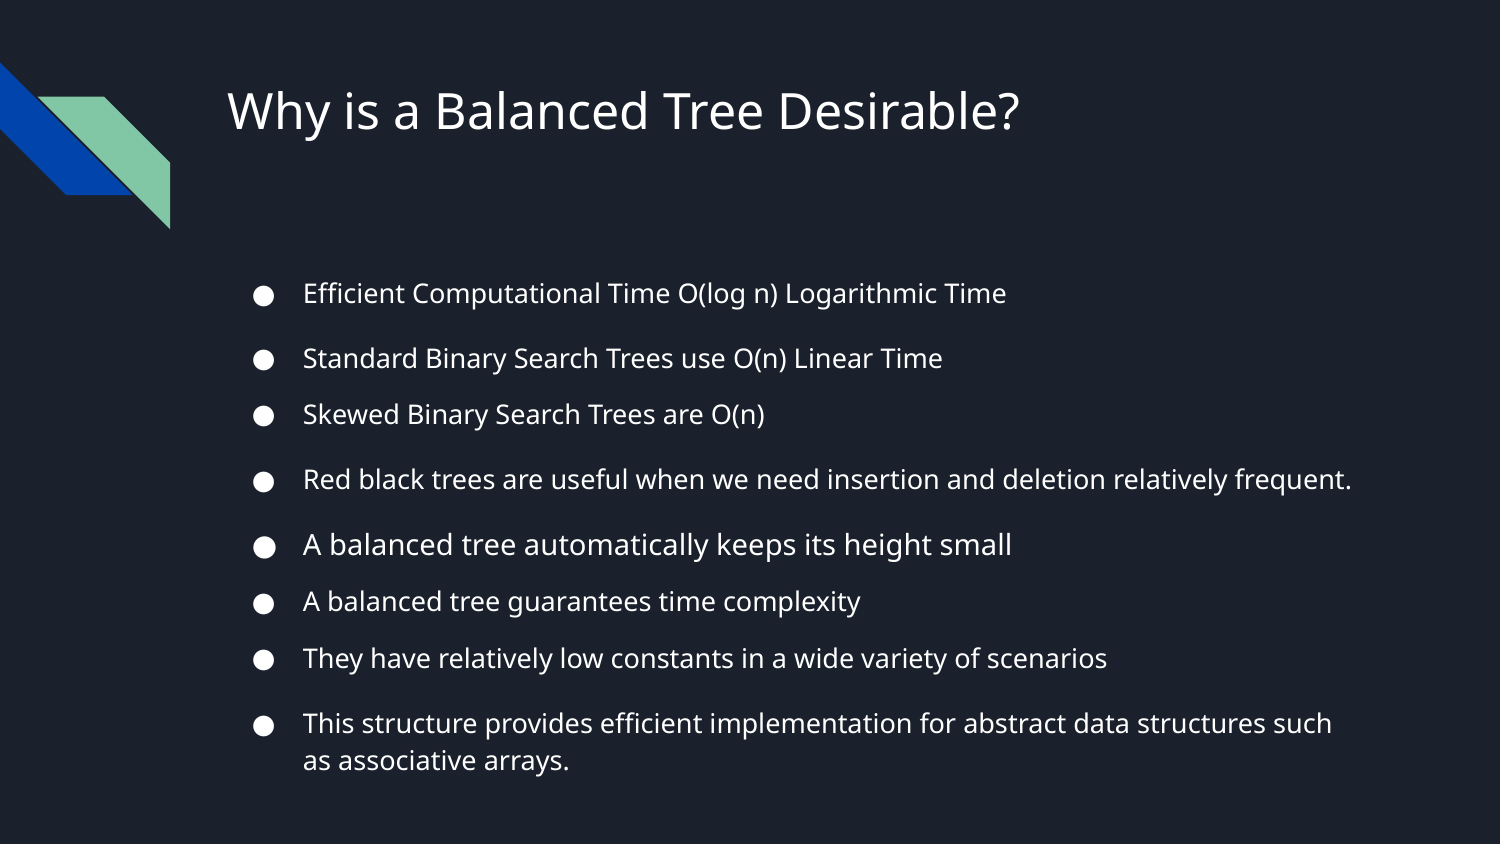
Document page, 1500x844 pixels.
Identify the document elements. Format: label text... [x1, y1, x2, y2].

text_box They have relatively low constants in a wide variety of scenarios [212, 621, 1368, 686]
text_box This structure provides efficient implementation for abstract data structures such as associative arrays. [212, 686, 1368, 792]
text_box A balanced tree guarantees time complexity [212, 564, 1368, 621]
text_box Skewed Binary Search Trees are O(n) [212, 377, 1368, 443]
title Why is a Balanced Tree Desirable? [212, 64, 1368, 215]
list Efficient Computational Time O(log n) Logarithmic Time [212, 257, 1368, 321]
text_box Standard Binary Search Trees use O(n) Linear Time [212, 321, 1368, 377]
text_box Red black trees are useful when we need insertion and deletion relatively frequent. [212, 443, 1368, 506]
text_box A balanced tree automatically keeps its height small [212, 506, 1368, 564]
